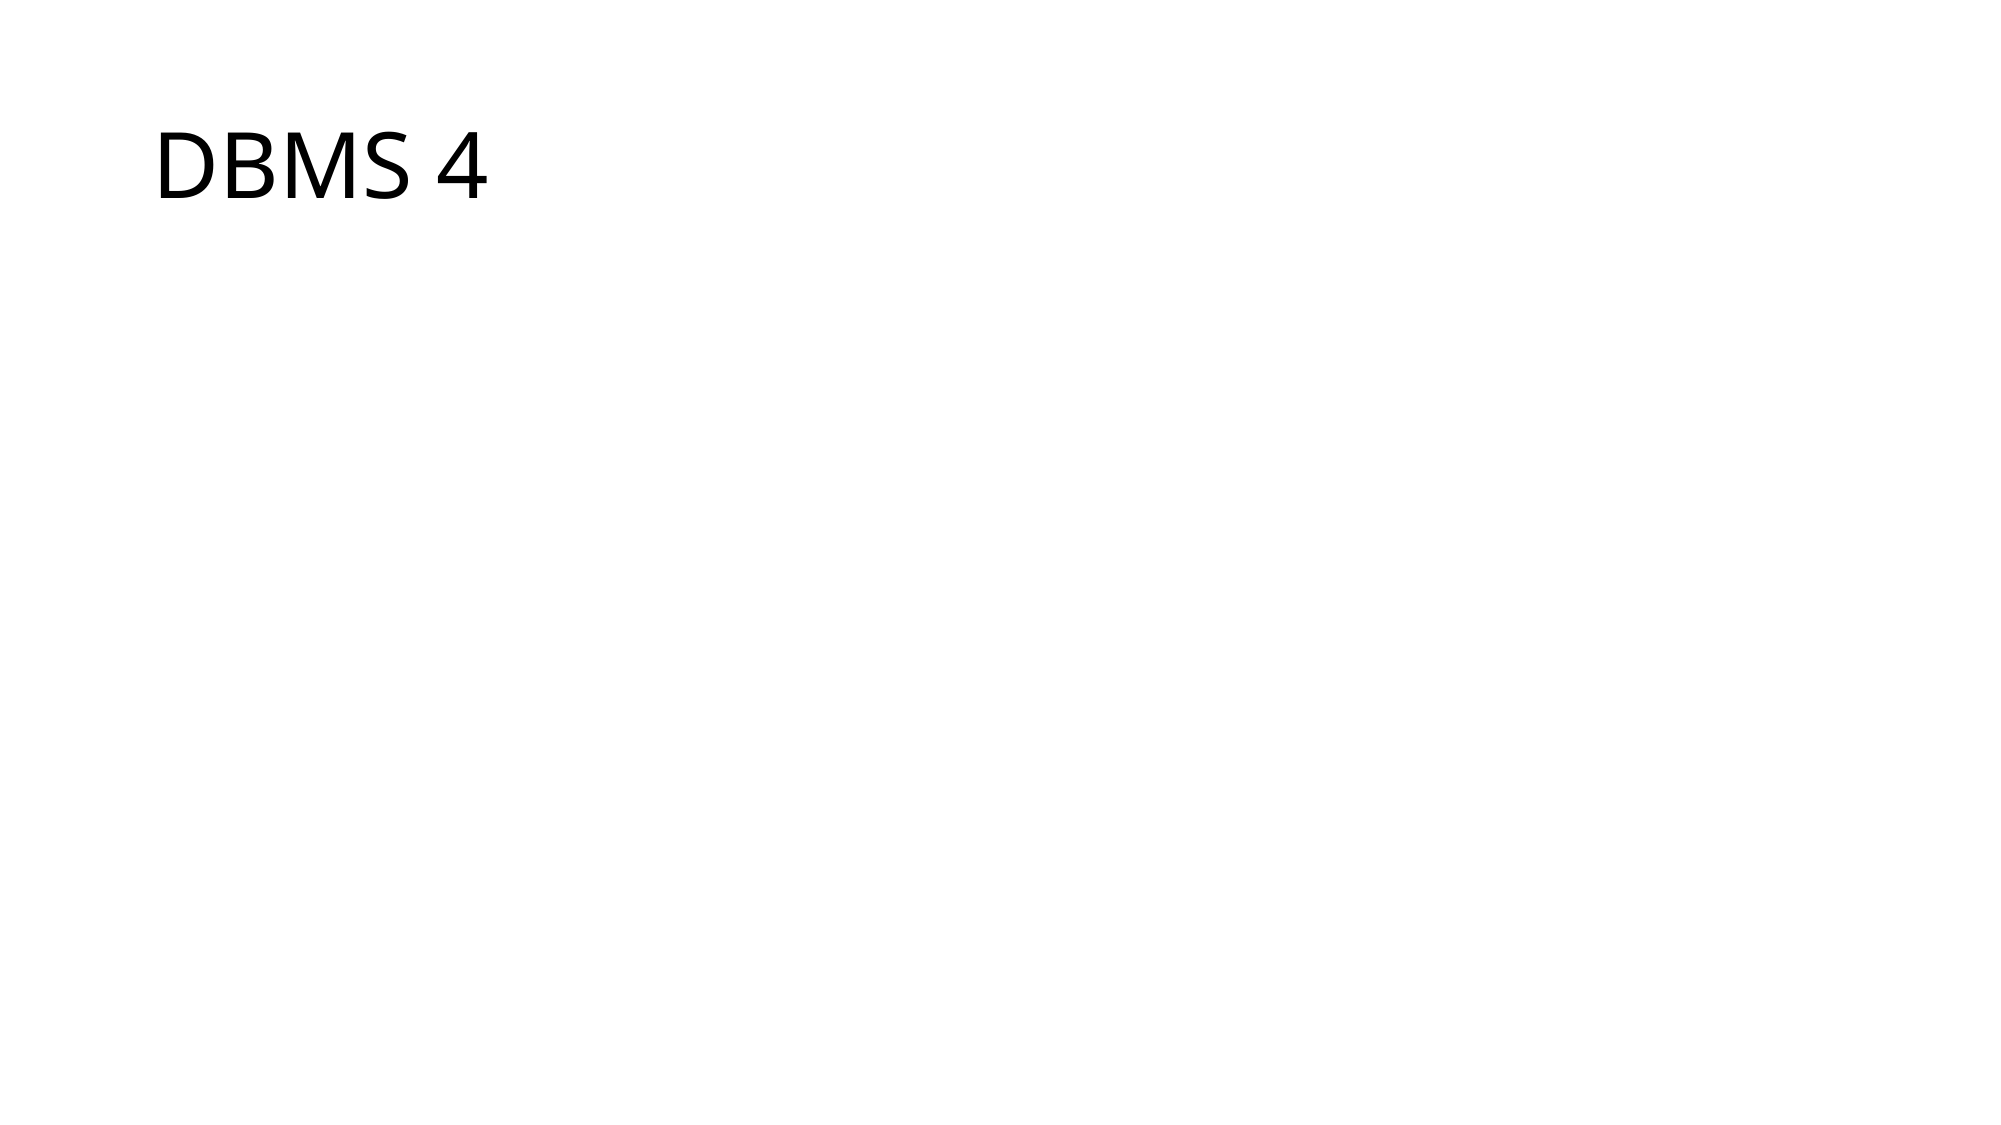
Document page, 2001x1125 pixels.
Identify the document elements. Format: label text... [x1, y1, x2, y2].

title DBMS 4 [137, 59, 1863, 278]
